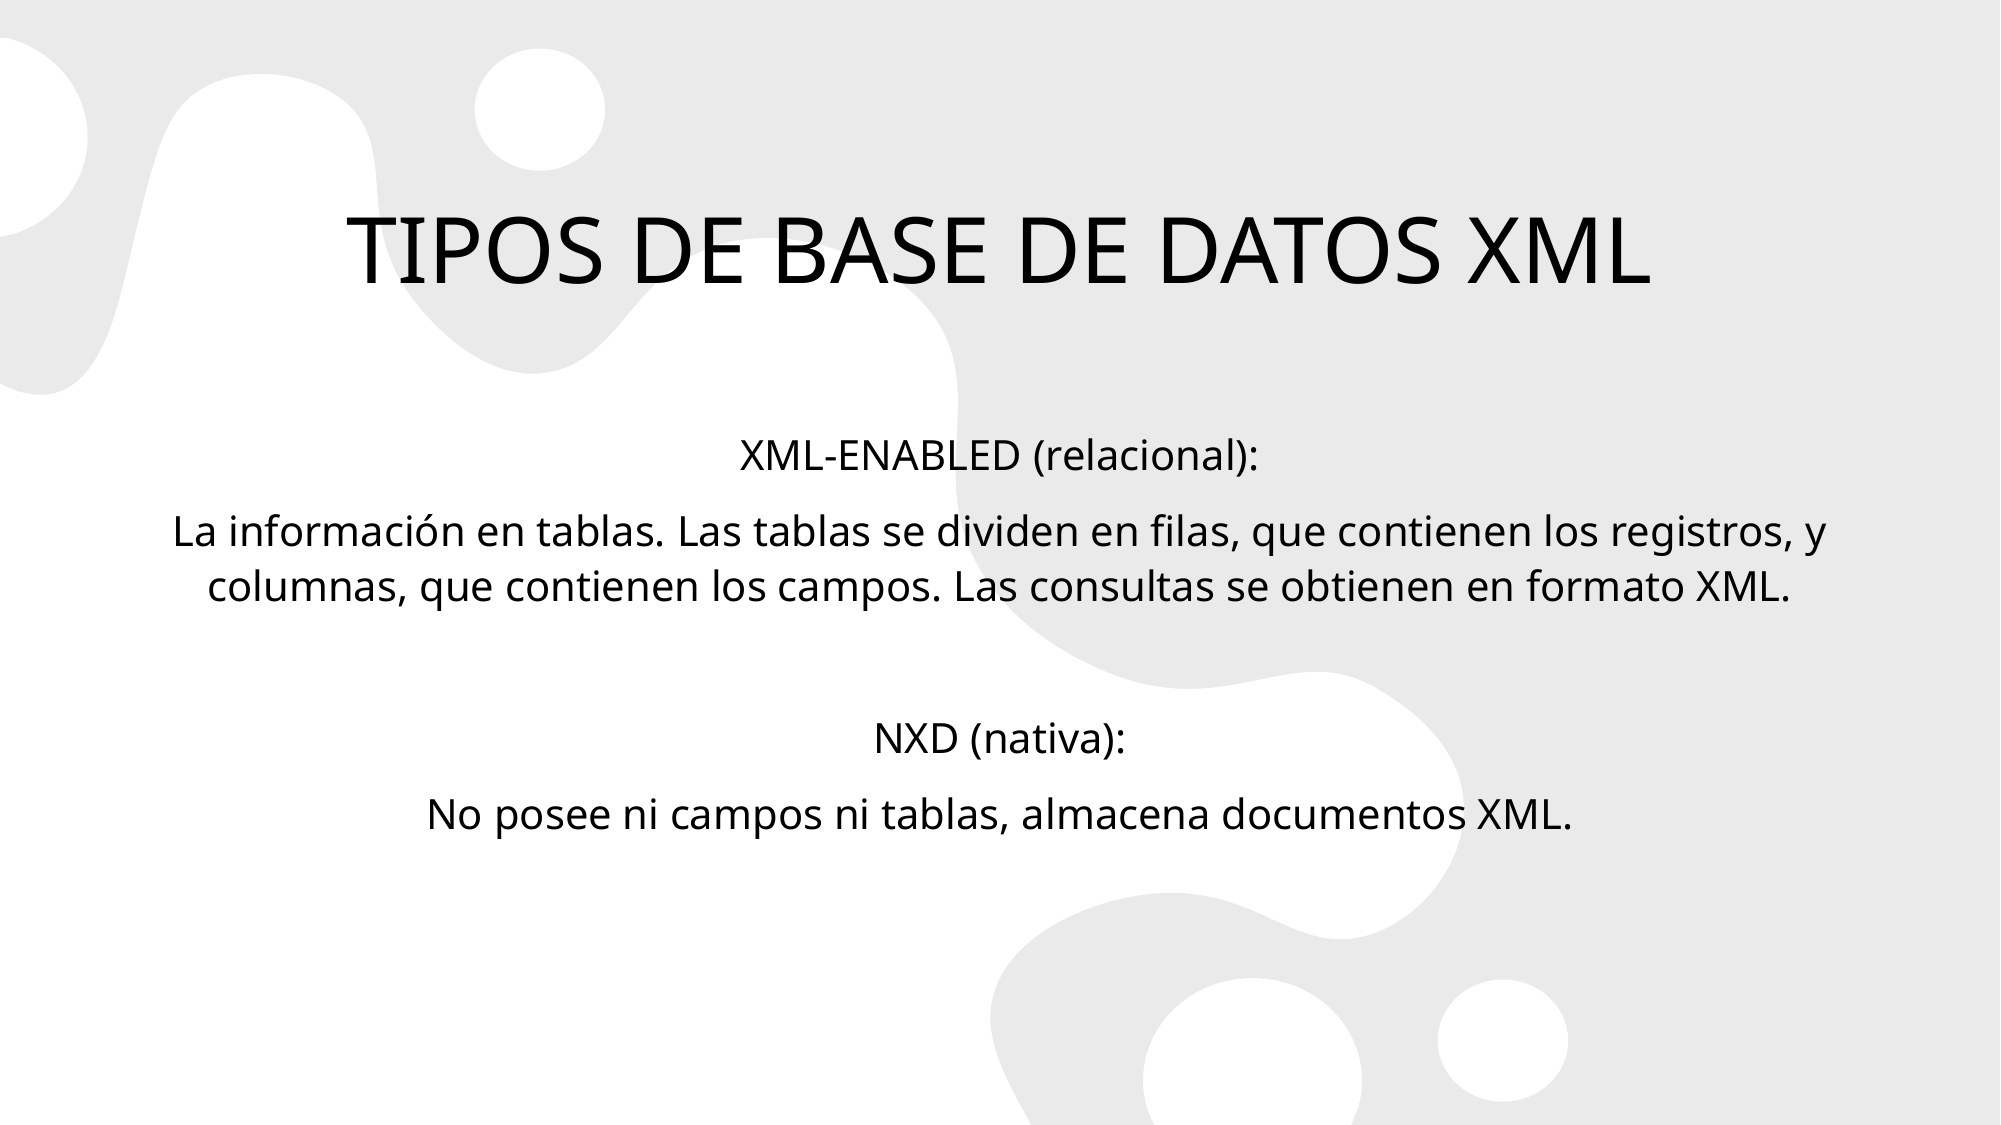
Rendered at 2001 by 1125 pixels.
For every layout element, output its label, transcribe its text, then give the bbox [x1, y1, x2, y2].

text_box TIPOS DE BASE DE DATOS XML [99, 91, 1900, 309]
text_box XML-ENABLED (relacional): La información en tablas. Las tablas se dividen en filas, que contienen los registros, y columnas, que contienen los campos. Las consultas se obtienen en formato XML. NXD (nativa): No posee ni campos ni tablas, almacena documentos XML. [99, 345, 1900, 1008]
